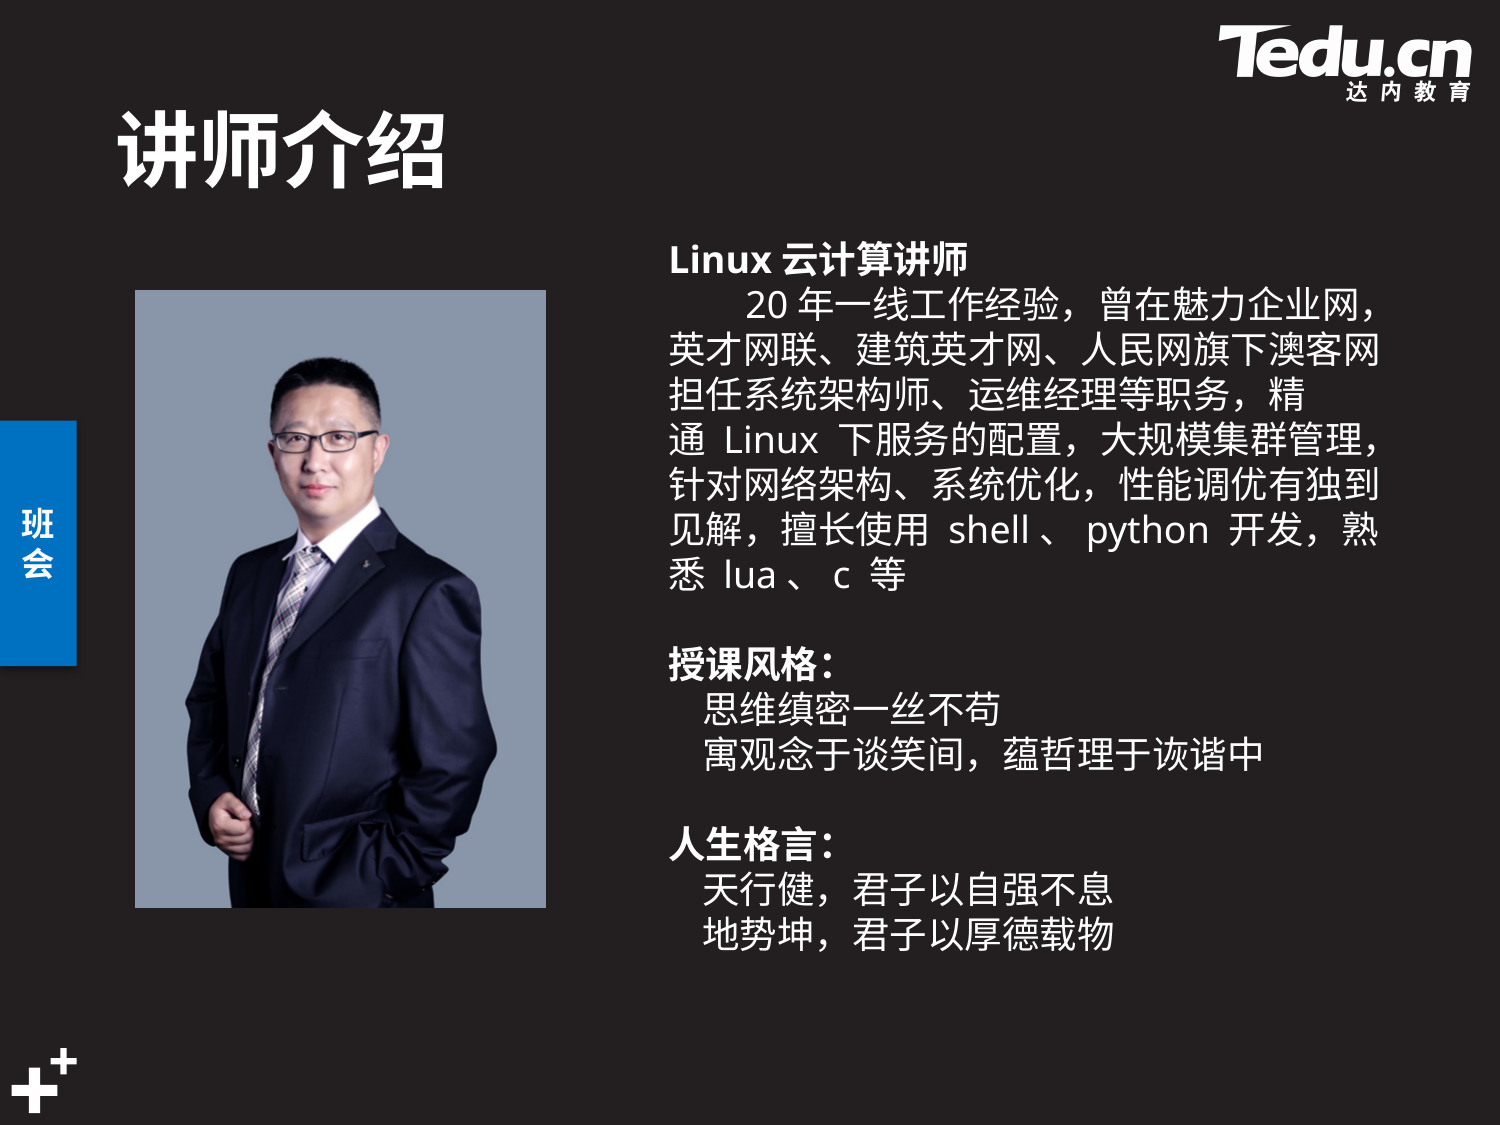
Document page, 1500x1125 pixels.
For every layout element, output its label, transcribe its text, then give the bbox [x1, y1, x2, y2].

title 讲师介绍 [100, 89, 1211, 207]
picture [135, 290, 546, 909]
text_box Linux云计算讲师 20年一线工作经验，曾在魅力企业网，英才网联、建筑英才网、人民网旗下澳客网担任系统架构师、运维经理等职务，精通 Linux 下服务的配置，大规模集群管理，针对网络架构、系统优化，性能调优有独到见解，擅长使用 shell、python 开发，熟悉 lua、c 等 授课风格： 思维缜密一丝不苟 寓观念于谈笑间，蕴哲理于诙谐中 人生格言： 天行健，君子以自强不息 地势坤，君子以厚德载物 [653, 228, 1404, 963]
picture [1170, 1, 1500, 118]
